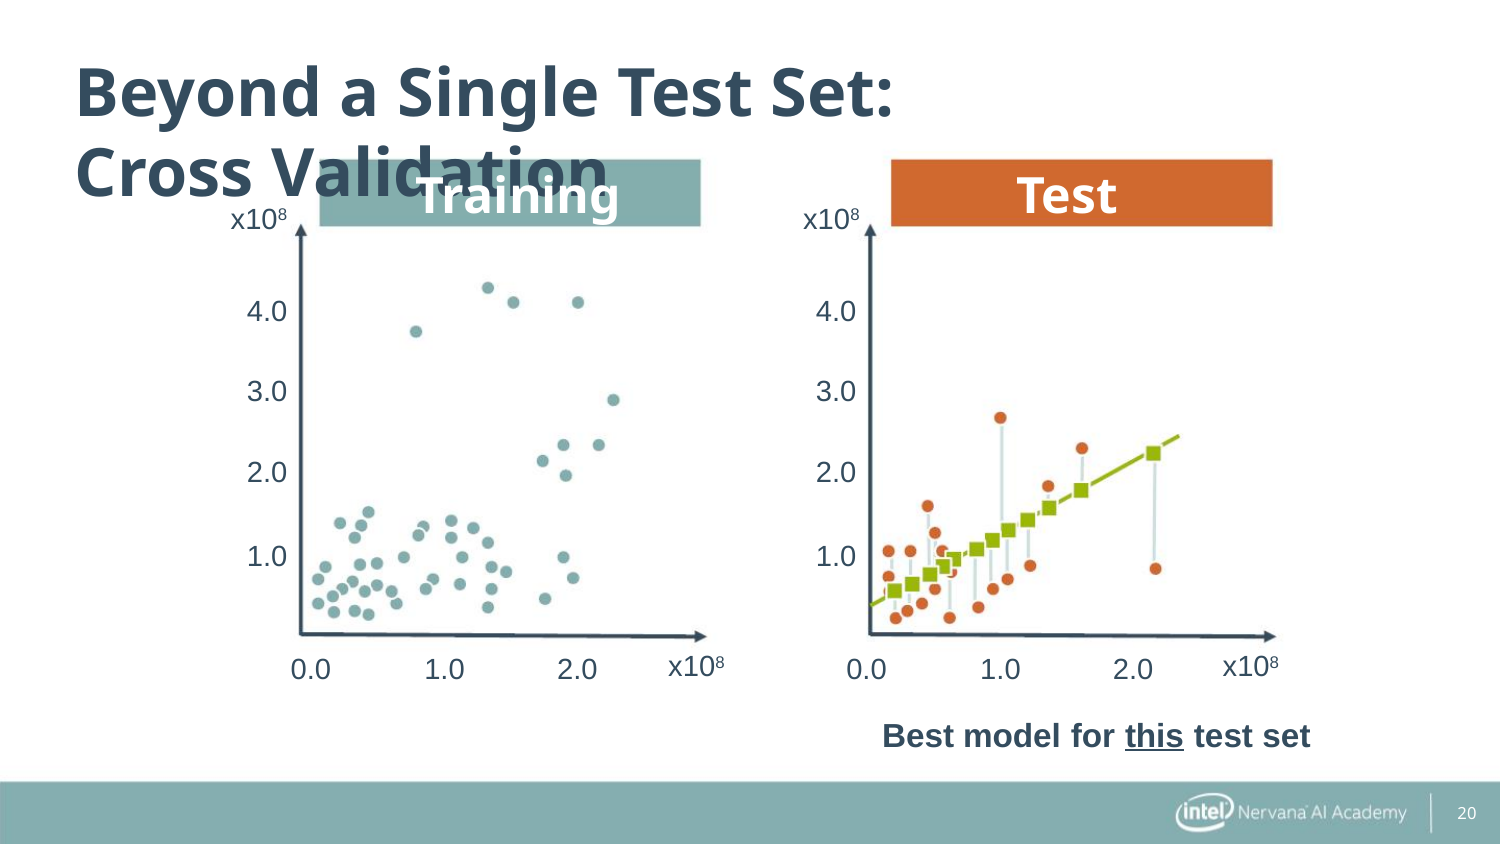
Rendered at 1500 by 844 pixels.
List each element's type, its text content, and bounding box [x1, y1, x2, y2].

text_box 4.0 3.0 2.0 1.0 [815, 294, 901, 572]
text_box Beyond a Single Test Set: Cross Validation [74, 50, 958, 210]
text_box x108 [668, 649, 770, 683]
text_box 2.0 [1112, 652, 1198, 685]
text_box 4.0 3.0 2.0 1.0 [246, 294, 332, 572]
text_box [0, 0, 1500, 844]
text_box 2.0 [557, 652, 642, 685]
text_box 0.0 [290, 652, 376, 685]
text_box Test data [1016, 163, 1222, 284]
text_box Best model for this test set [882, 716, 1375, 754]
text_box Training data [415, 163, 680, 284]
text_box x108 [803, 202, 905, 235]
text_box 0.0 [846, 652, 931, 685]
text_box x108 [1222, 649, 1324, 683]
text_box 1.0 [424, 652, 509, 685]
text_box 20 [1457, 801, 1500, 823]
text_box x108 [230, 202, 332, 235]
text_box 1.0 [980, 652, 1065, 685]
